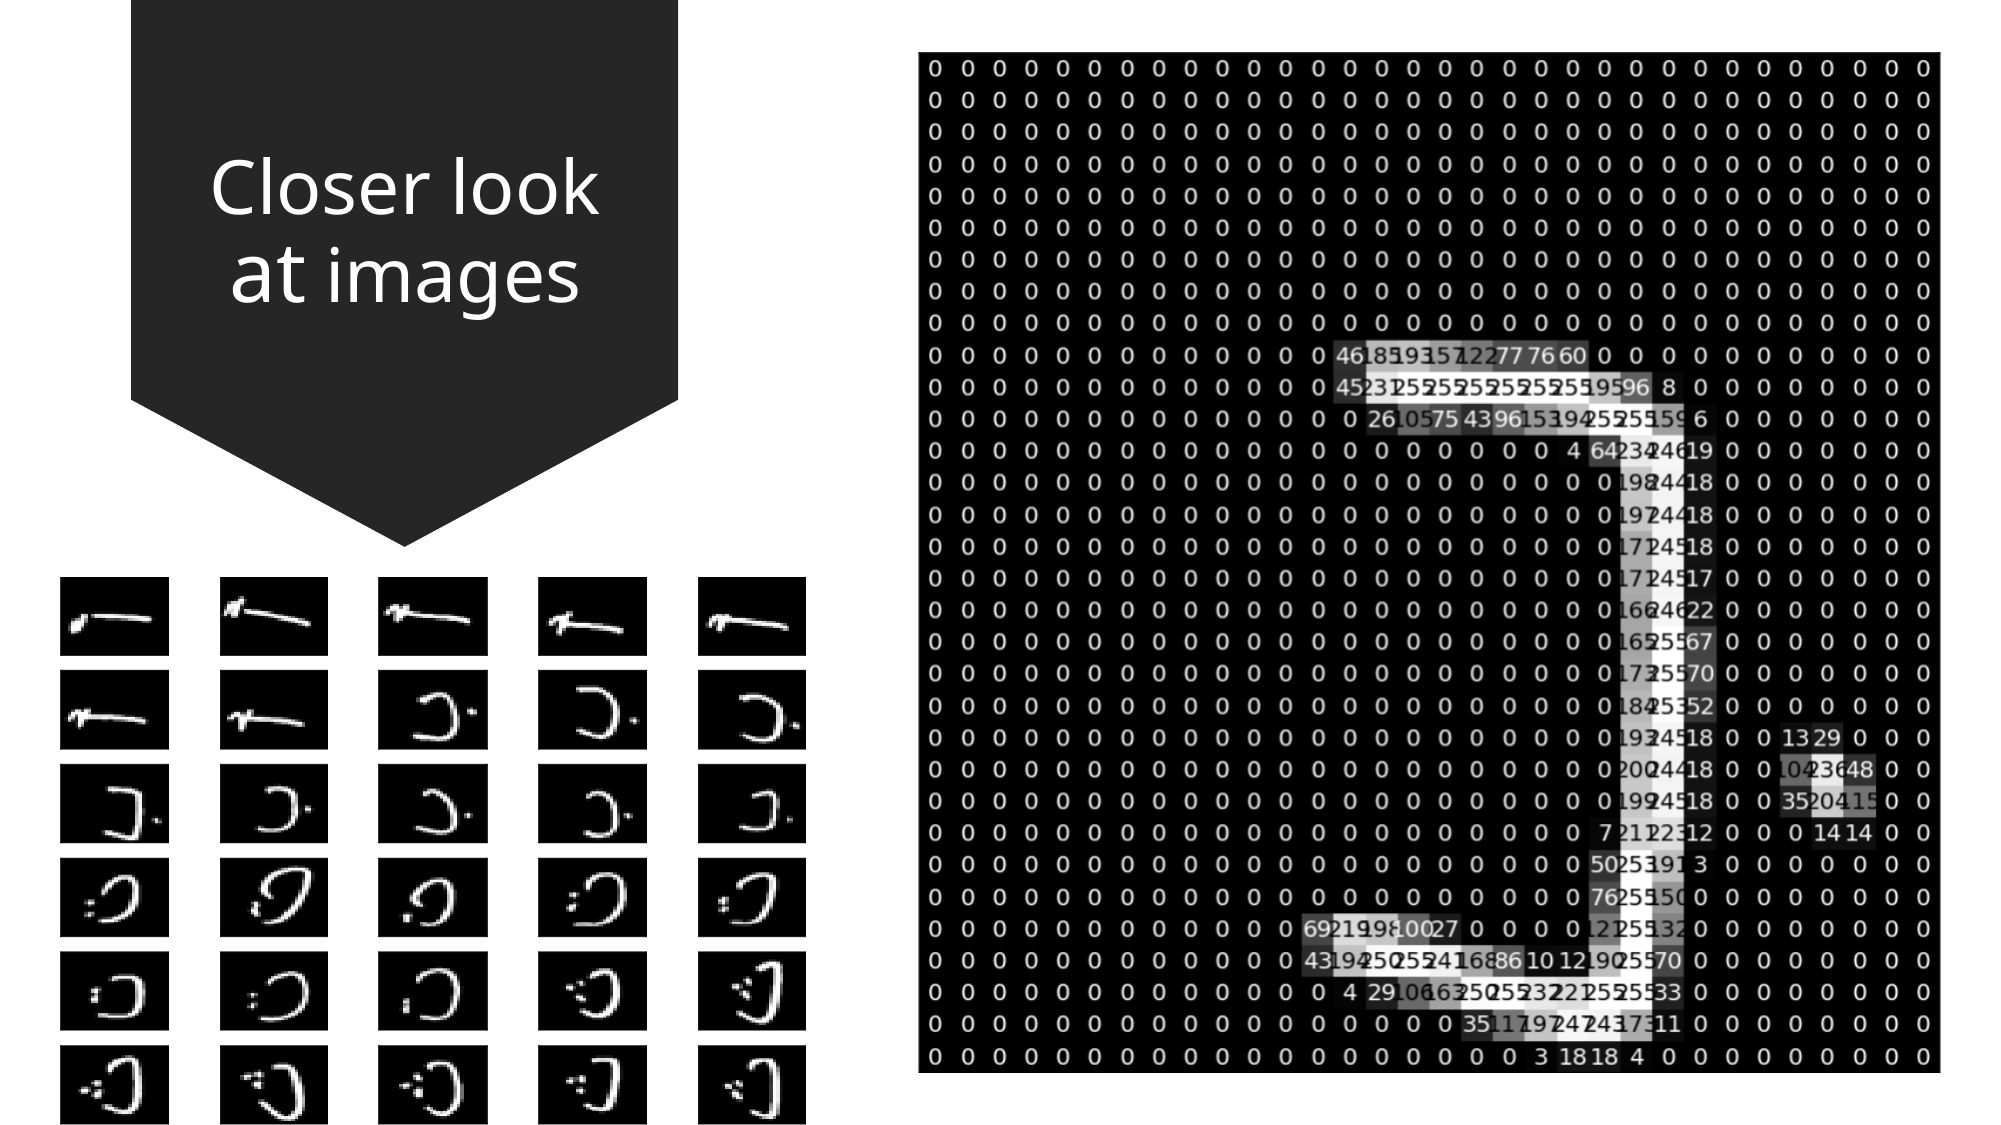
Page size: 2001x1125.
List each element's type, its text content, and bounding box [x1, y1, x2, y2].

title Closer look at images [168, 31, 643, 440]
text_box [203, 440, 606, 549]
picture [56, 577, 806, 1125]
text_box [130, 0, 680, 421]
picture [915, 52, 1943, 1073]
